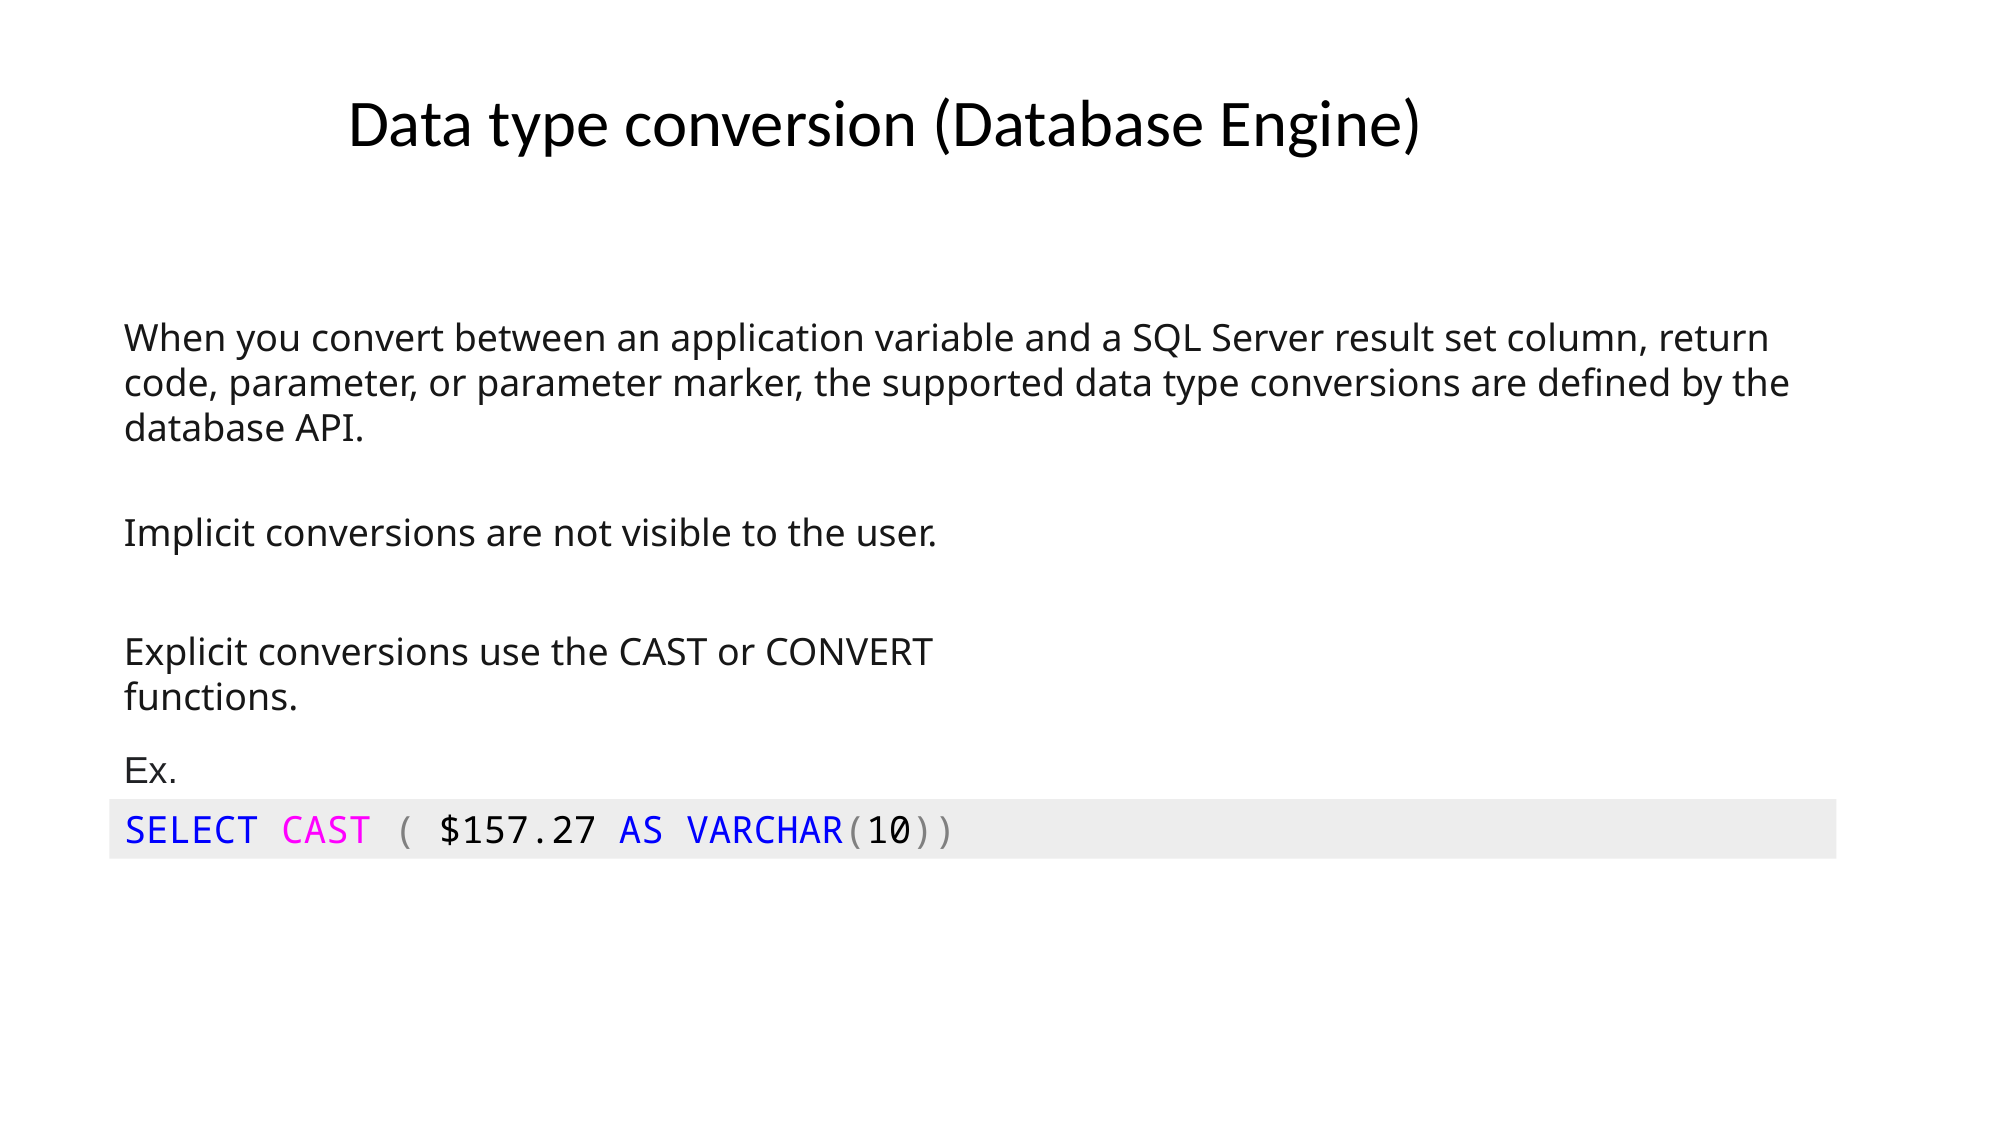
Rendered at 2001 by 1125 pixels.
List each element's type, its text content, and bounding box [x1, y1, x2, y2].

text_box Ex. [109, 738, 283, 799]
text_box SELECT CAST ( $157.27 AS VARCHAR(10)) [109, 799, 1837, 859]
text_box Implicit conversions are not visible to the user. [109, 501, 1109, 562]
text_box When you convert between an application variable and a SQL Server result set column, return code, parameter, or parameter marker, the supported data type conversions are defined by the database API. [109, 307, 1837, 457]
text_box Explicit conversions use the CAST or CONVERT functions. [109, 620, 1109, 726]
text_box Data type conversion (Database Engine) [333, 72, 1471, 168]
